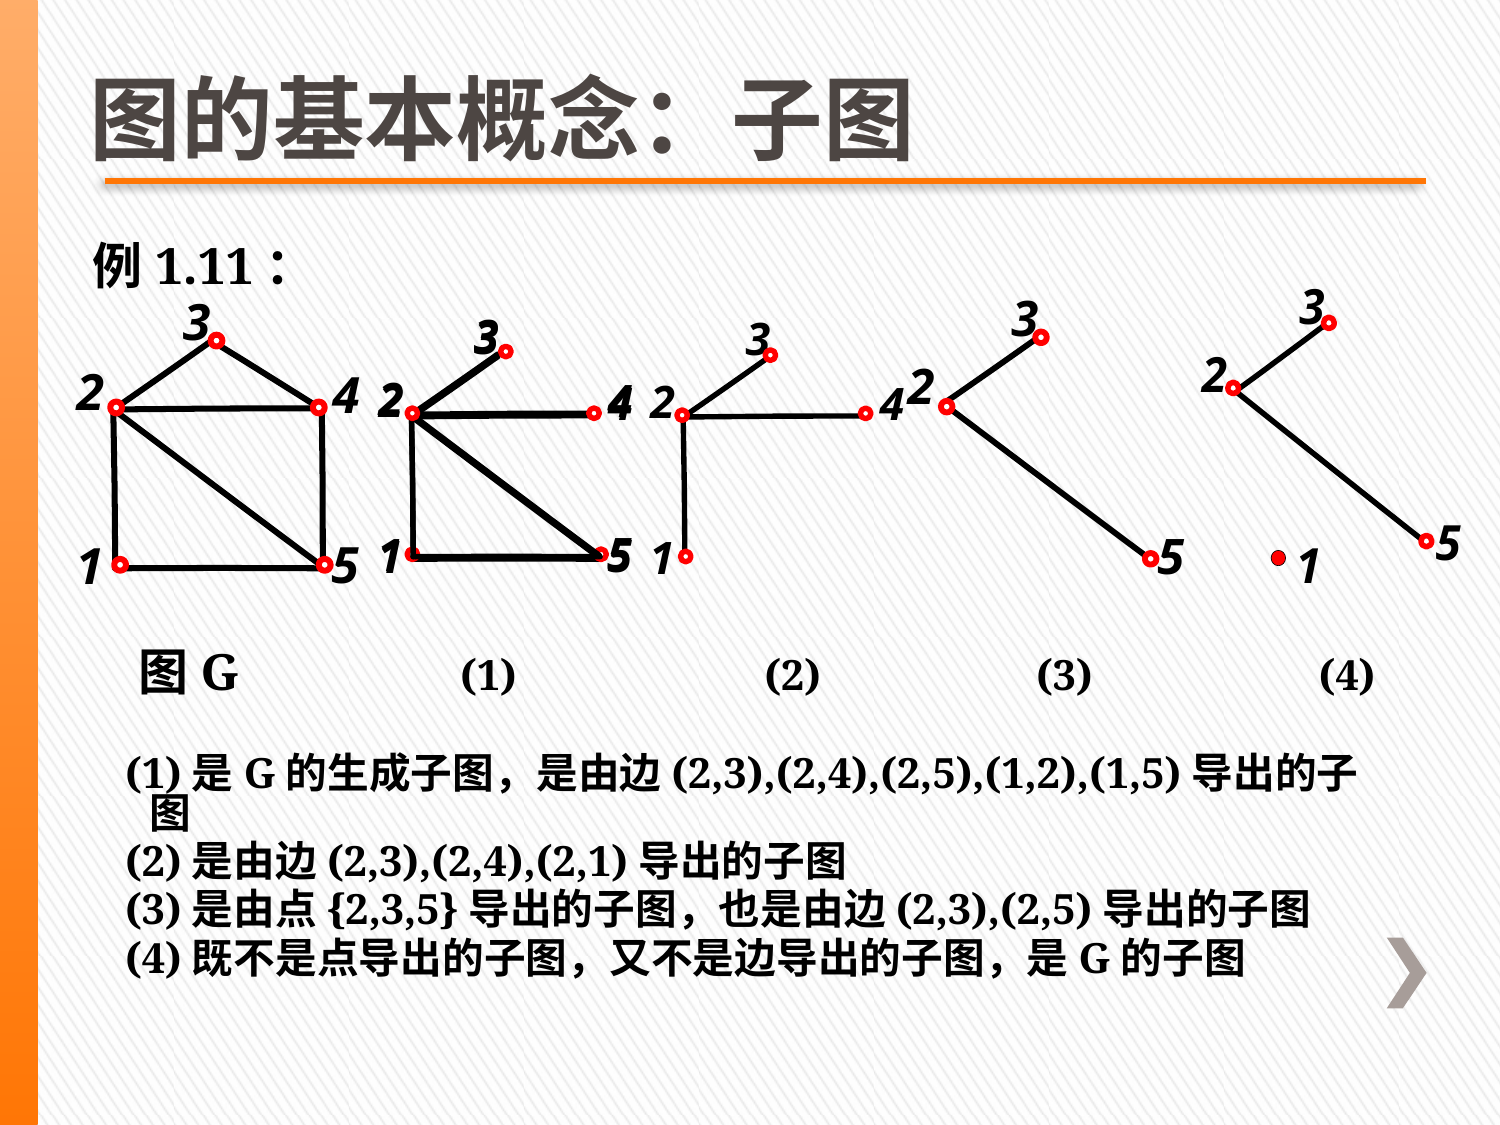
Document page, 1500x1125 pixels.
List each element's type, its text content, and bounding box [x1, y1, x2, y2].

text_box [402, 302, 623, 600]
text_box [891, 278, 1175, 603]
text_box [55, 281, 399, 614]
text_box 例1.11： 图G (1) (2) (3) (4) (1)是G的生成子图，是由边(2,3),(2,4),(2,5),(1,2),(1,5)导出的子图 (2)是由边(2,3),(2,4),(2,1)导出的子图 (3)是由点{2,3,5}导出的子图，也是由边(2,3),(2,5)导出的子图 (4)既不是点导出的子图，又不是边导出的子图，是G的子图 [78, 609, 1412, 1125]
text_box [1186, 266, 1475, 612]
text_box 图的基本概念：子图 [74, 54, 1425, 173]
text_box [631, 302, 880, 601]
text_box B [0, 281, 37, 285]
text_box 例1.11： 图G (1) (2) (3) (4) (1)是G的生成子图，是由边(2,3),(2,4),(2,5),(1,2),(1,5)导出的子图 (2)是由边(2,3),(2,4),(2,1)导出的子图 (3)是由点{2,3,5}导出的子图，也是由边(2,3),(2,5)导出的子图 (4)既不是点导出的子图，又不是边导出的子图，是G的子图 [78, 238, 1412, 299]
